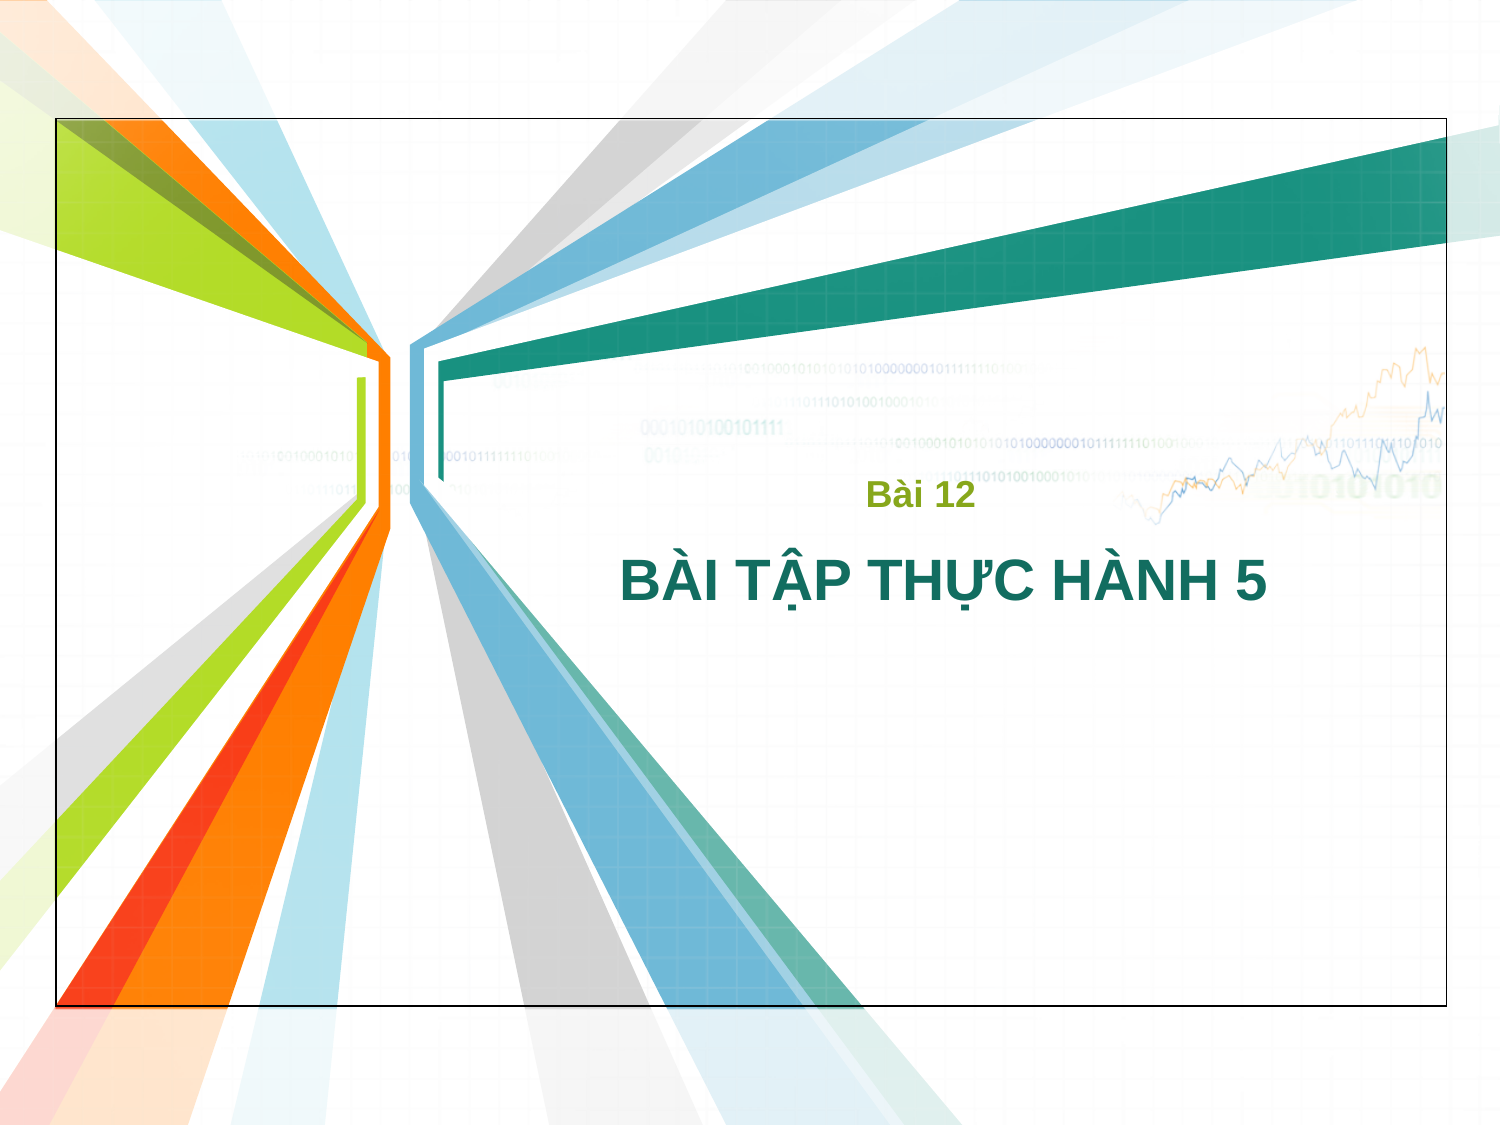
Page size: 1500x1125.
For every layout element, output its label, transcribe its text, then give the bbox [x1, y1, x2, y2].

picture [0, 0, 1500, 1125]
text_box Bài 12 [850, 462, 991, 523]
title BÀI TẬP THỰC HÀNH 5 [437, 504, 1451, 651]
